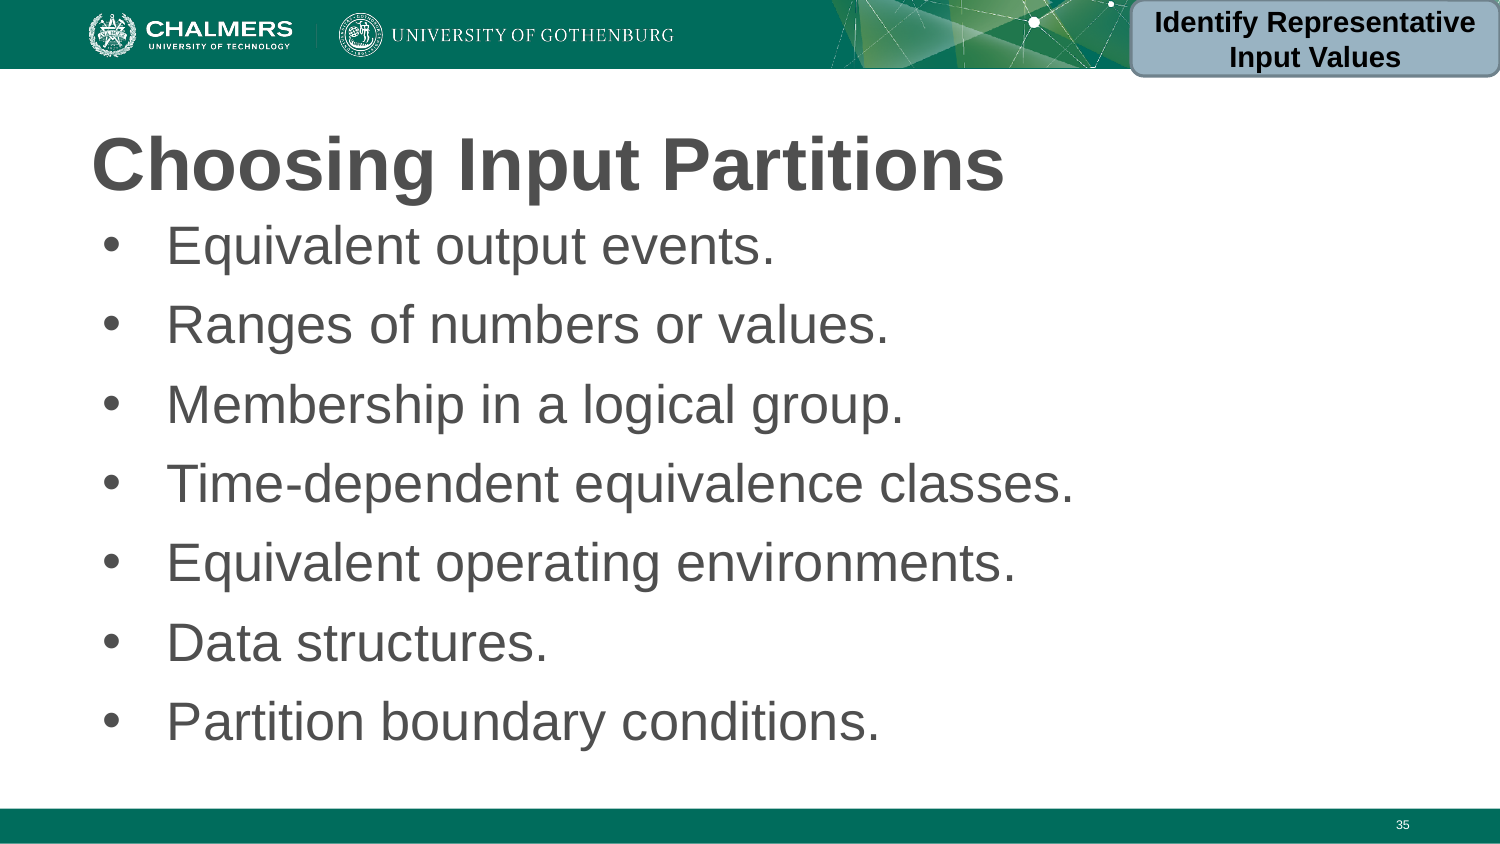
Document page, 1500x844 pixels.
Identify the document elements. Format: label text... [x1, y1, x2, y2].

slide_number ‹#› [1074, 809, 1425, 844]
text_box Identify Representative Input Values [1131, 0, 1500, 77]
title Choosing Input Partitions [76, 100, 1425, 210]
picture [64, 0, 696, 85]
list Equivalent output events. Ranges of numbers or values. Membership in a logical group. Time-dependent equivalence classes. Equivalent operating environments. Data structures. Partition boundary conditions. [76, 210, 1425, 782]
picture [1493, 0, 1500, 8]
picture [759, 0, 1138, 68]
